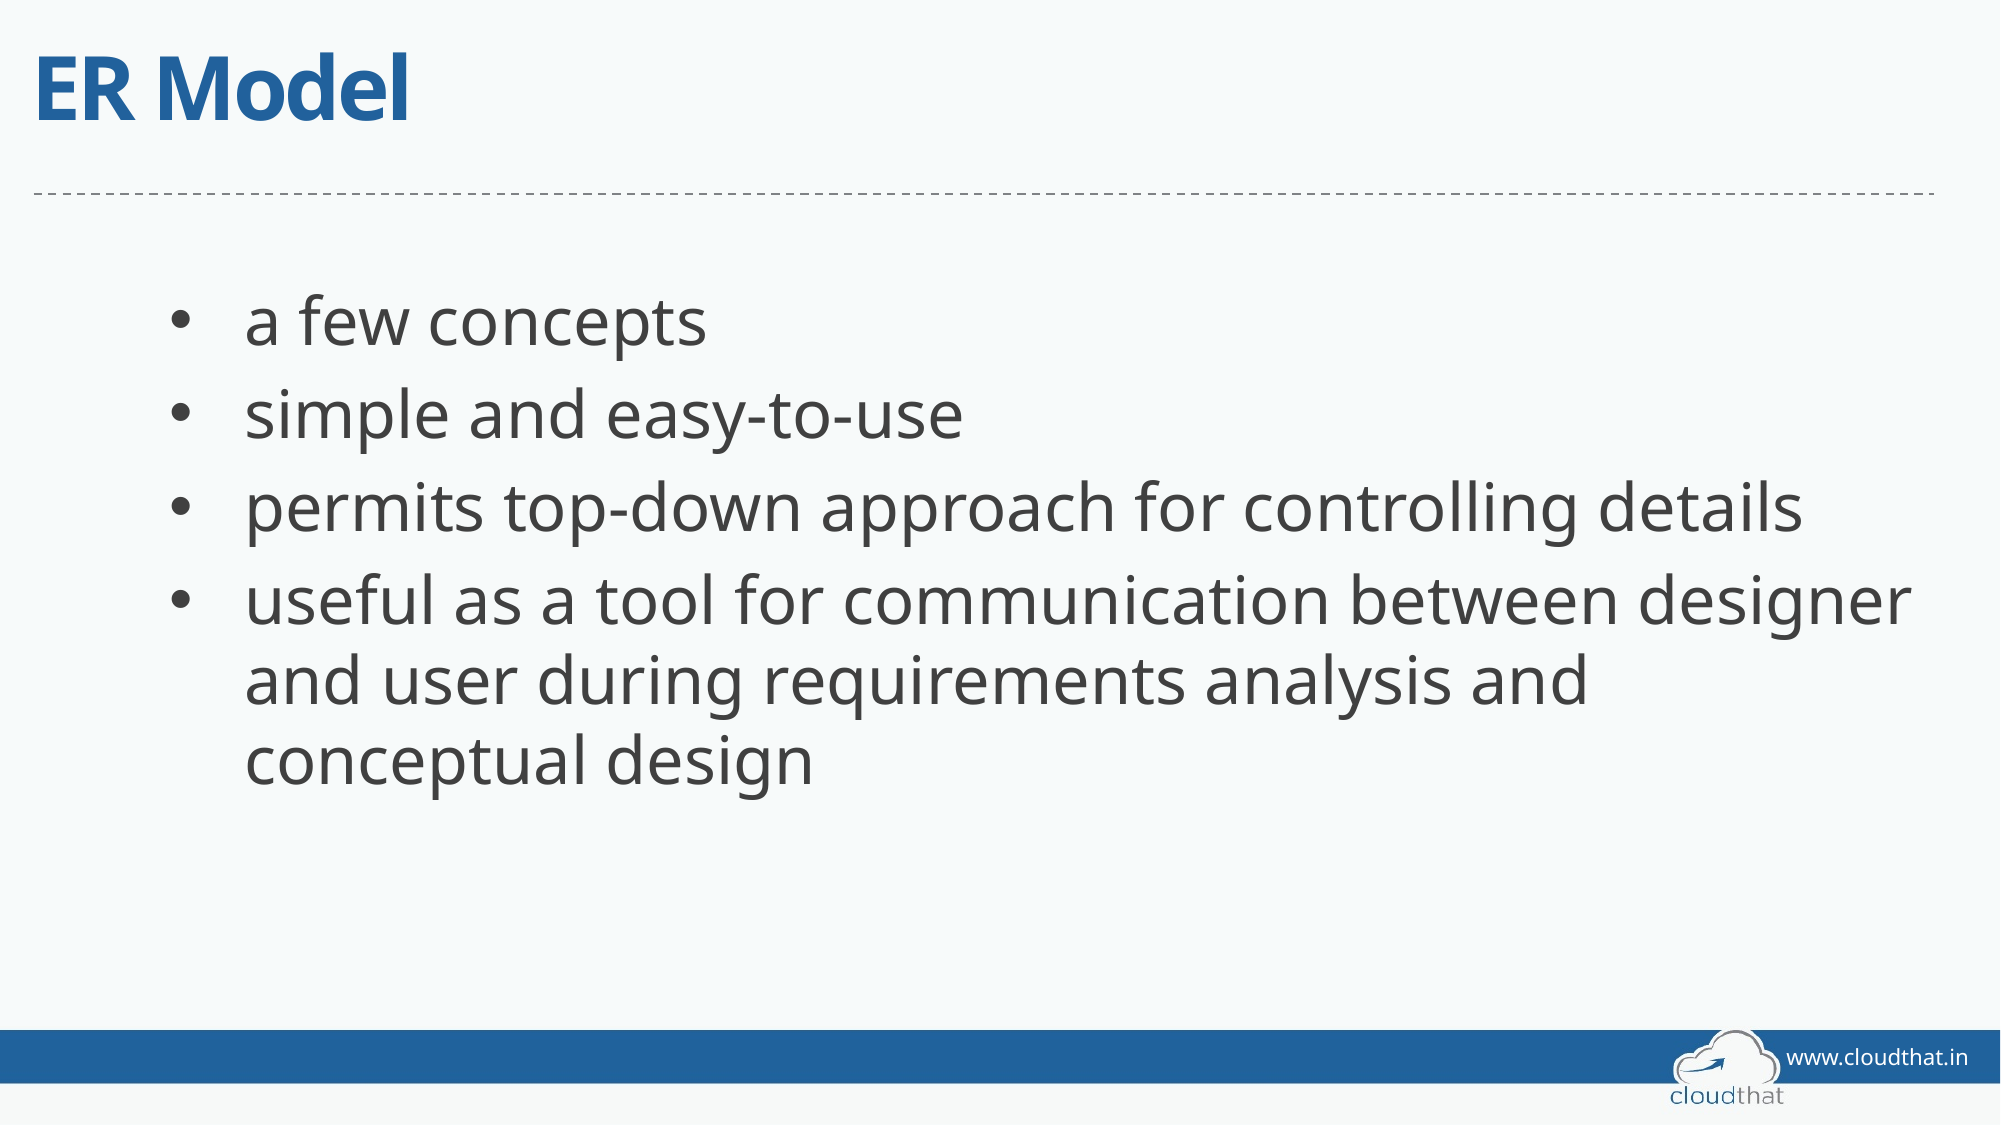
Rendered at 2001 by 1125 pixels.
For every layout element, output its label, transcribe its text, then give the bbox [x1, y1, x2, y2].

title ER Model [31, 30, 1935, 139]
list a few concepts simple and easy-to-use permits top-down approach for controlling details useful as a tool for communication between designer and user during requirements analysis and conceptual design [154, 270, 1935, 1003]
picture [0, 1026, 2001, 1124]
